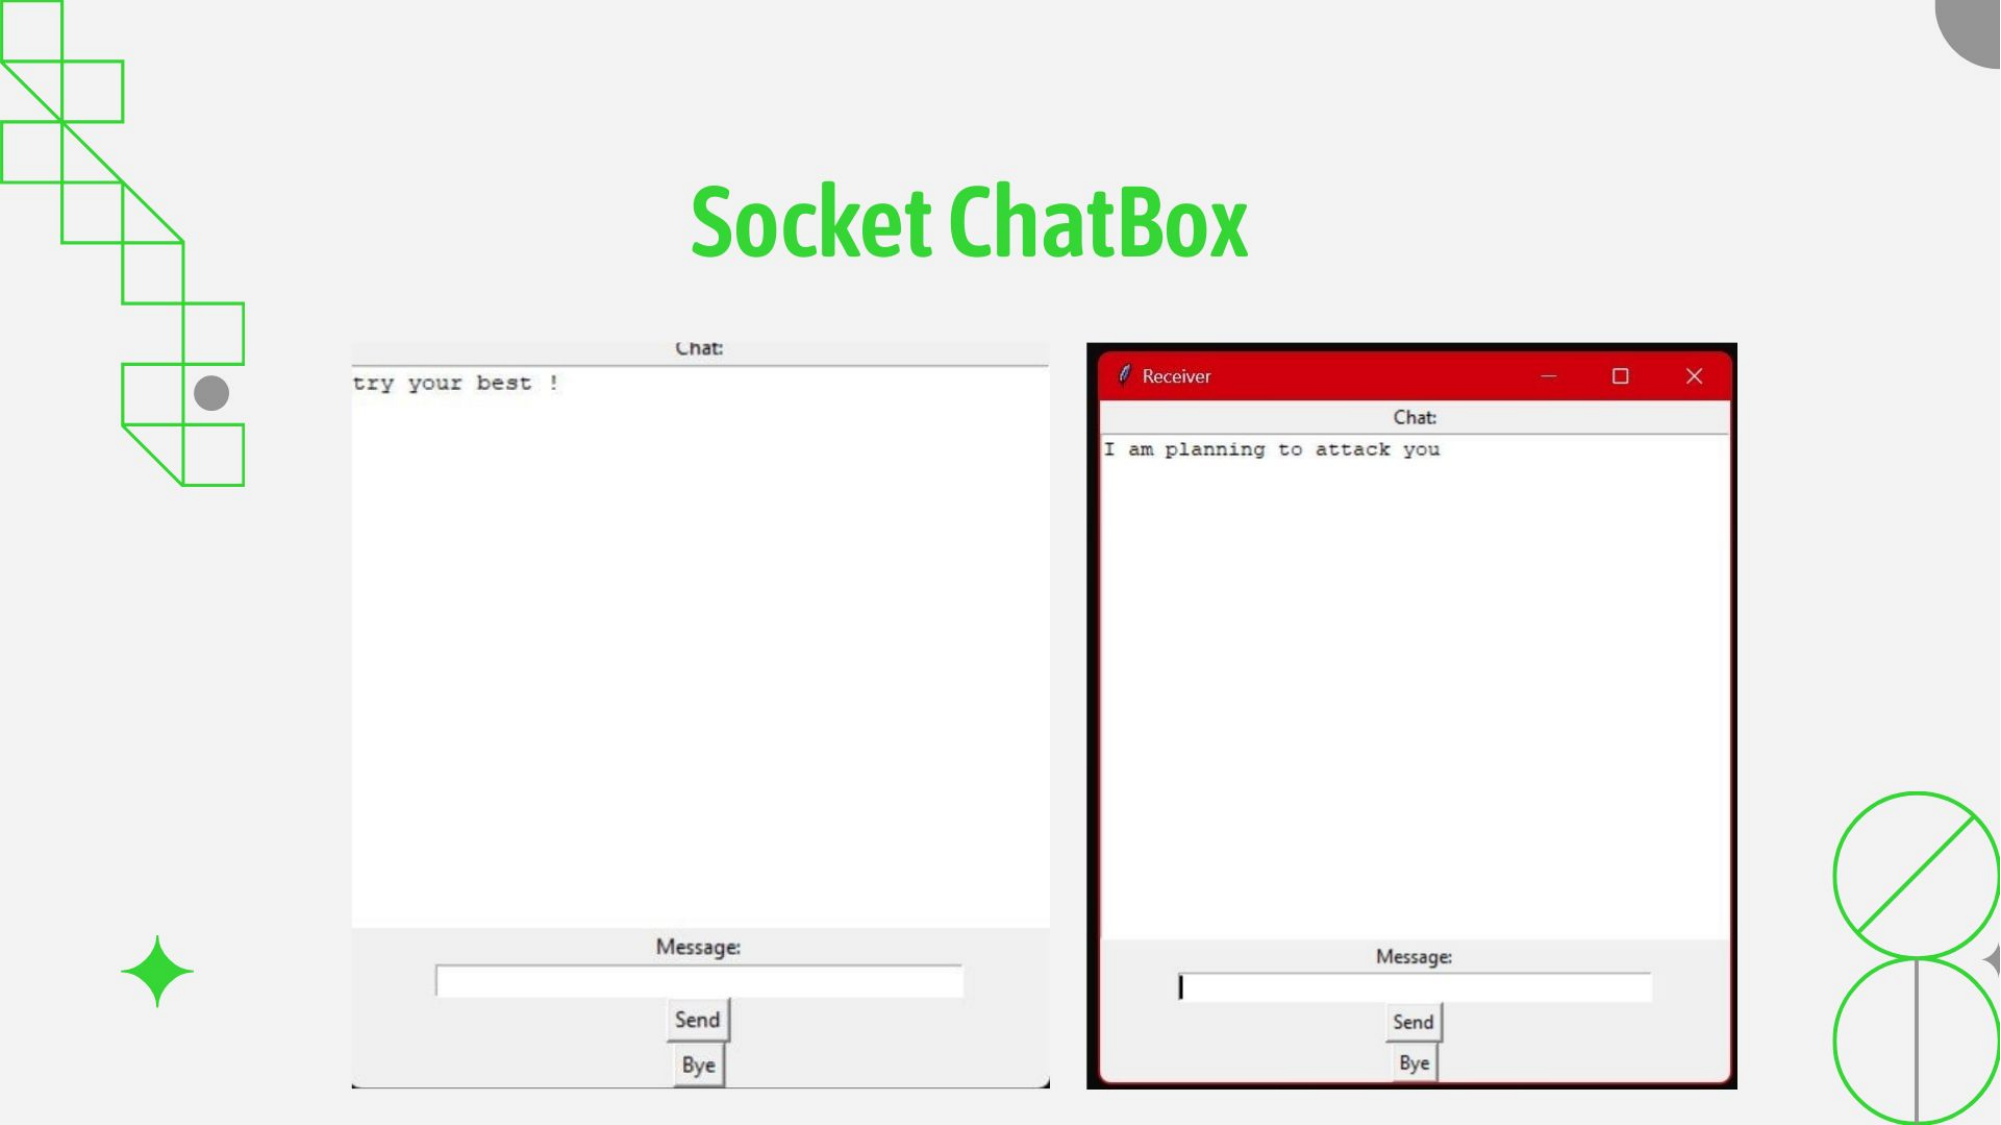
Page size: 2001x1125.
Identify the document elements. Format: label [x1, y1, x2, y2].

list [0, 0, 2000, 1125]
